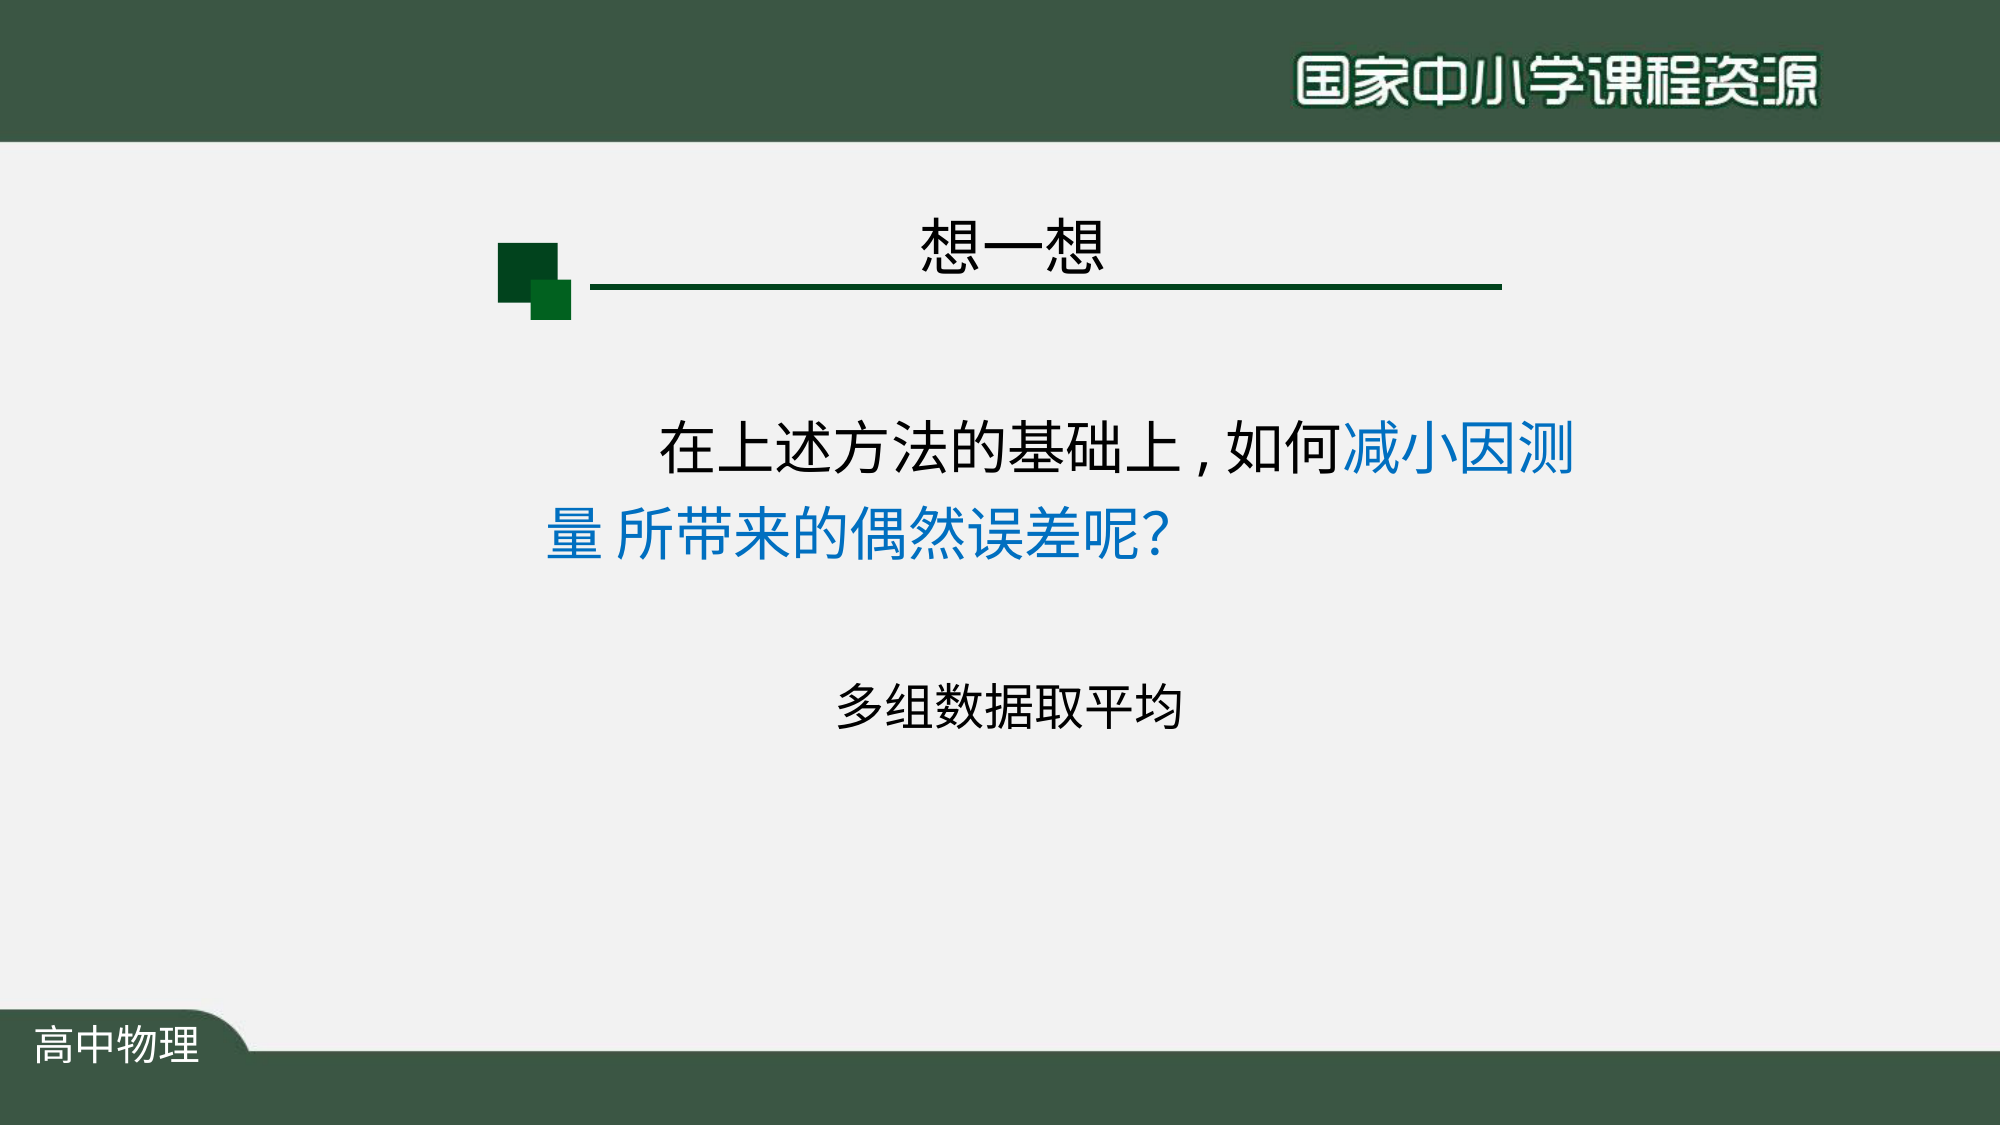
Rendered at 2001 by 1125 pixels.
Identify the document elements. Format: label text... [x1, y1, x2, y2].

text_box 想一想 [917, 206, 1110, 284]
text_box 在上述方法的基础上,如何减小因测量 所带来的偶然误差呢？ [543, 392, 1607, 567]
text_box [497, 242, 558, 303]
text_box [530, 279, 572, 320]
footer 高中物理 [31, 1013, 202, 1125]
text_box 多组数据取平均 [832, 673, 1187, 736]
picture [0, 0, 2000, 1125]
